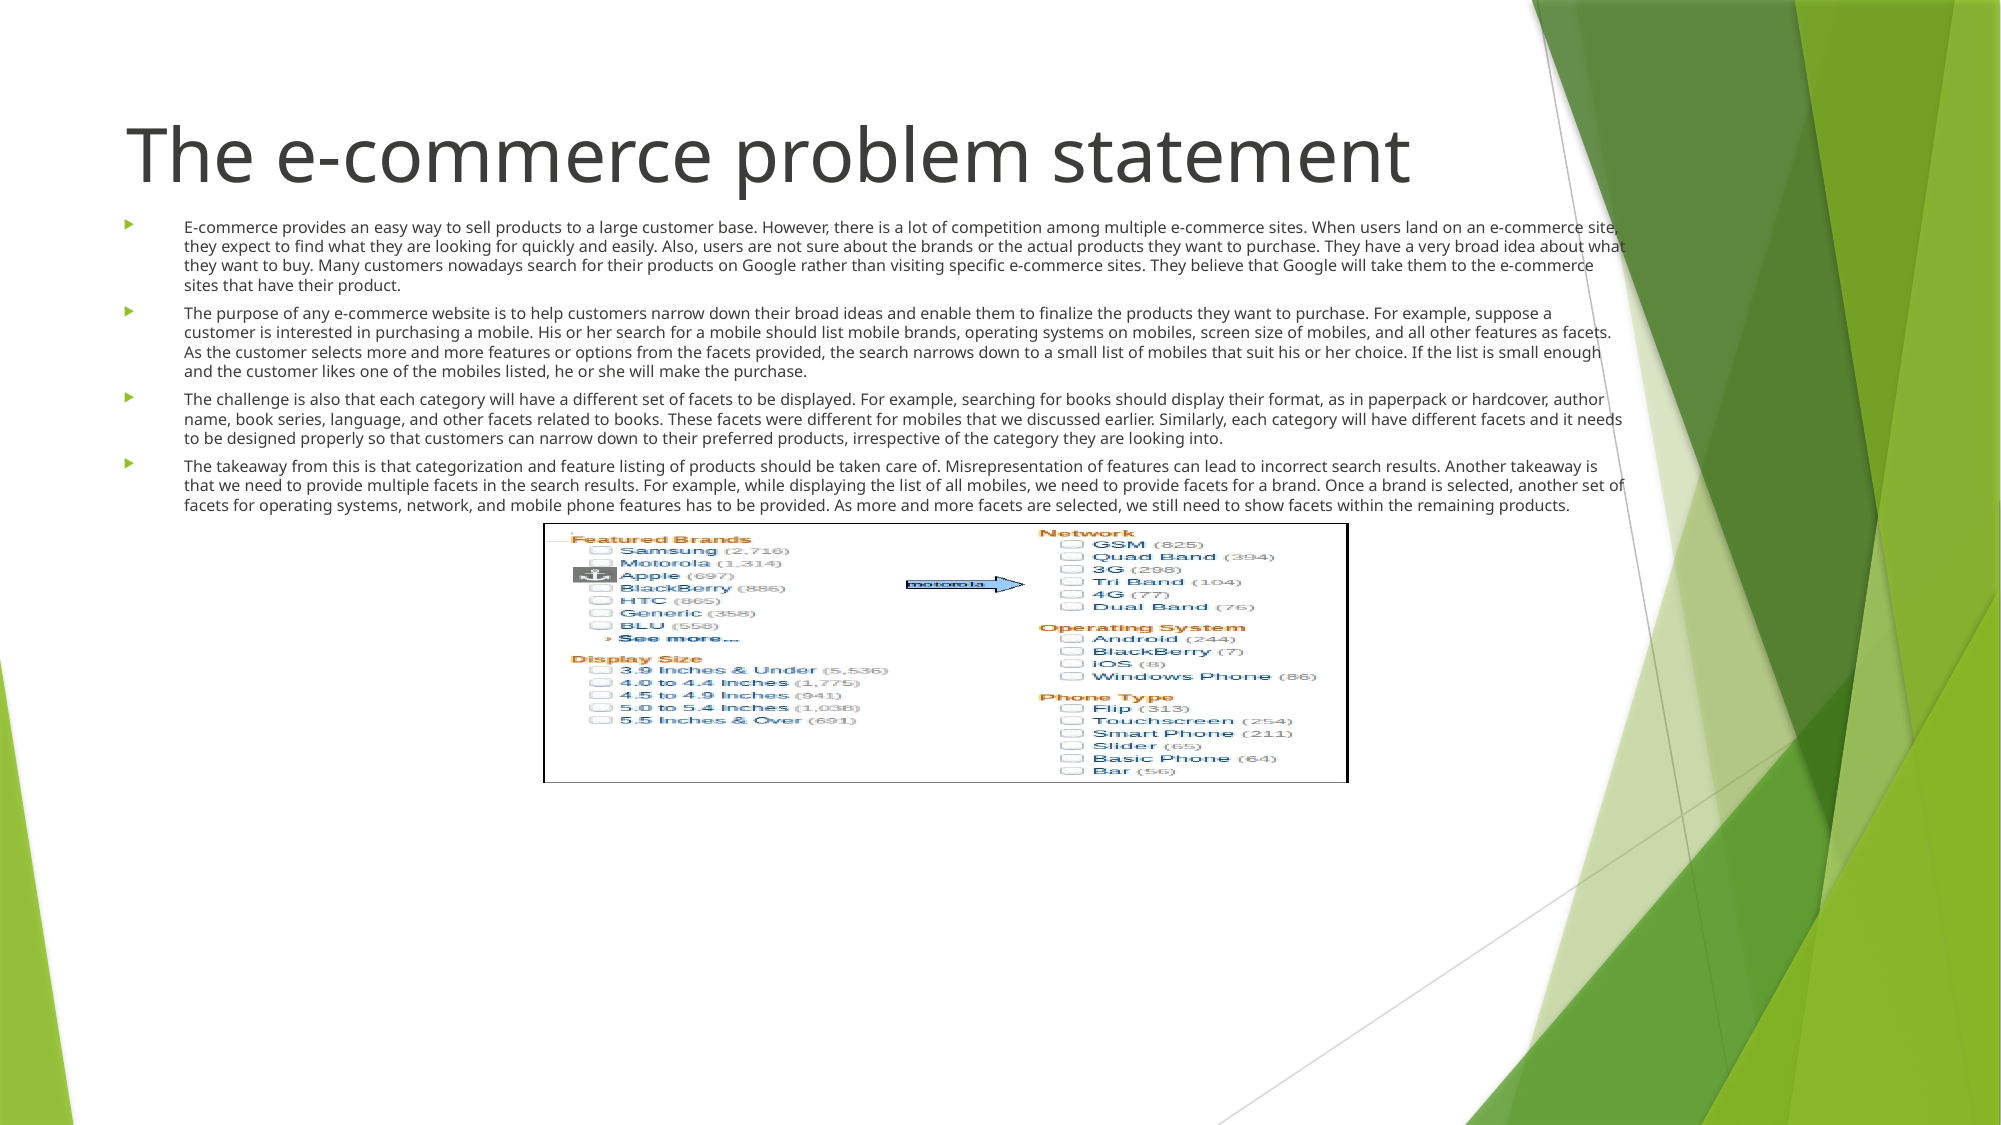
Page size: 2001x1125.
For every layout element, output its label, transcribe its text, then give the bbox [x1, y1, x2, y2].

title The e-commerce problem statement [111, 99, 1522, 209]
picture [543, 522, 1350, 784]
list E-commerce provides an easy way to sell products to a large customer base. However, there is a lot of competition among multiple e-commerce sites. When users land on an e-commerce site, they expect to find what they are looking for quickly and easily. Also, users are not sure about the brands or the actual products they want to purchase. They have a very broad idea about what they want to buy. Many customers nowadays search for their products on Google rather than visiting specific e-commerce sites. They believe that Google will take them to the e-commerce sites that have their product. The purpose of any e-commerce website is to help customers narrow down their broad ideas and enable them to finalize the products they want to purchase. For example, suppose a customer is interested in purchasing a mobile. His or her search for a mobile should list mobile brands, operating systems on mobiles, screen size of mobiles, and all other features as facets. As the customer selects more and more features or options from the facets provided, the search narrows down to a small list of mobiles that suit his or her choice. If the list is small enough and the customer likes one of the mobiles listed, he or she will make the purchase. The challenge is also that each category will have a different set of facets to be displayed. For example, searching for books should display their format, as in paperpack or hardcover, author name, book series, language, and other facets related to books. These facets were different for mobiles that we discussed earlier. Similarly, each category will have different facets and it needs to be designed properly so that customers can narrow down to their preferred products, irrespective of the category they are looking into. The takeaway from this is that categorization and feature listing of products should be taken care of. Misrepresentation of features can lead to incorrect search results. Another takeaway is that we need to provide multiple facets in the search results. For example, while displaying the list of all mobiles, we need to provide facets for a brand. Once a brand is selected, another set of facets for operating systems, network, and mobile phone features has to be provided. As more and more facets are selected, we still need to show facets within the remaining products. [108, 209, 1641, 538]
